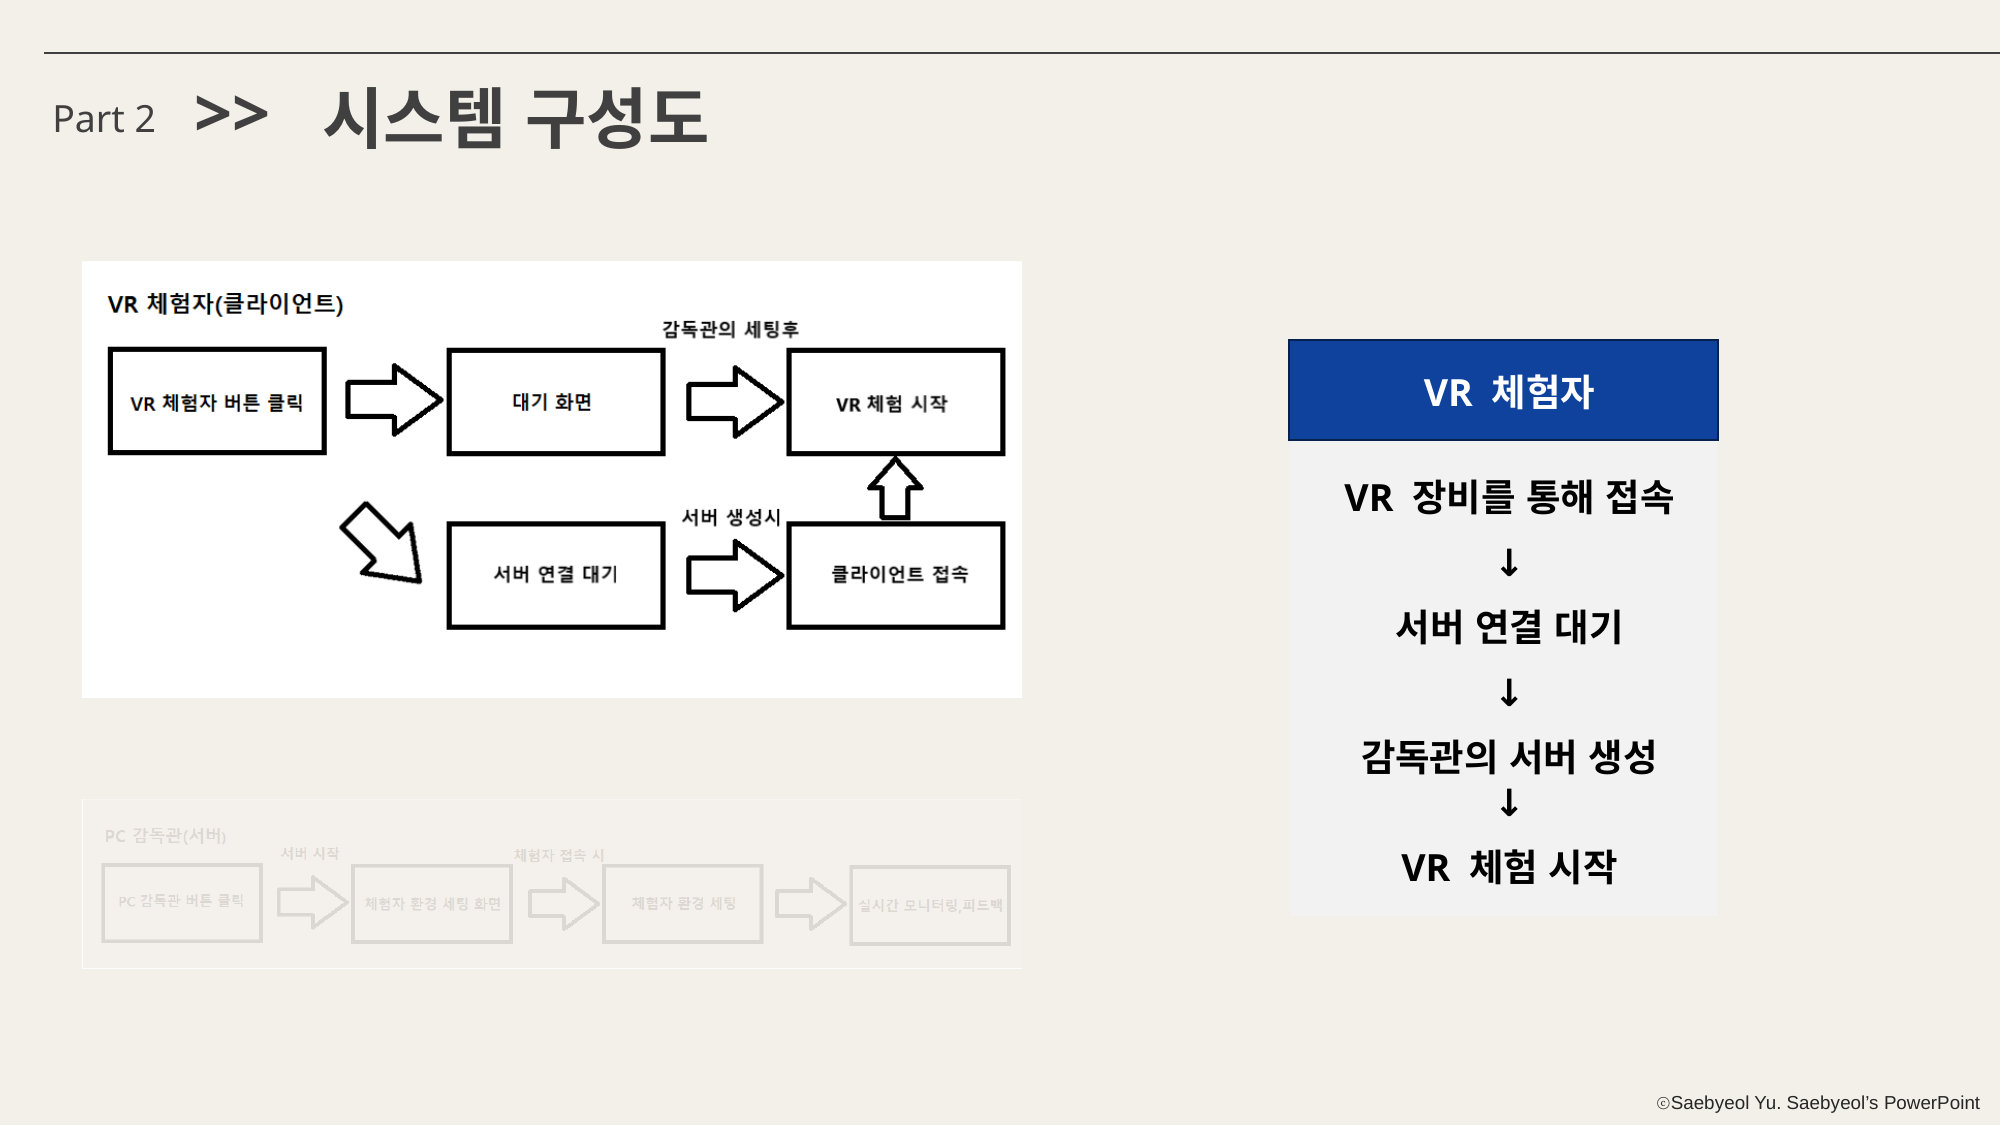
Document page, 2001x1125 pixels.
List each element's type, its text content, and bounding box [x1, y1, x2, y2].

picture [82, 799, 1022, 969]
text_box >> [179, 63, 286, 159]
text_box Part 2 [37, 87, 171, 147]
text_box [1289, 340, 1724, 917]
picture [82, 261, 1022, 698]
text_box 시스템 구성도 [307, 69, 726, 165]
